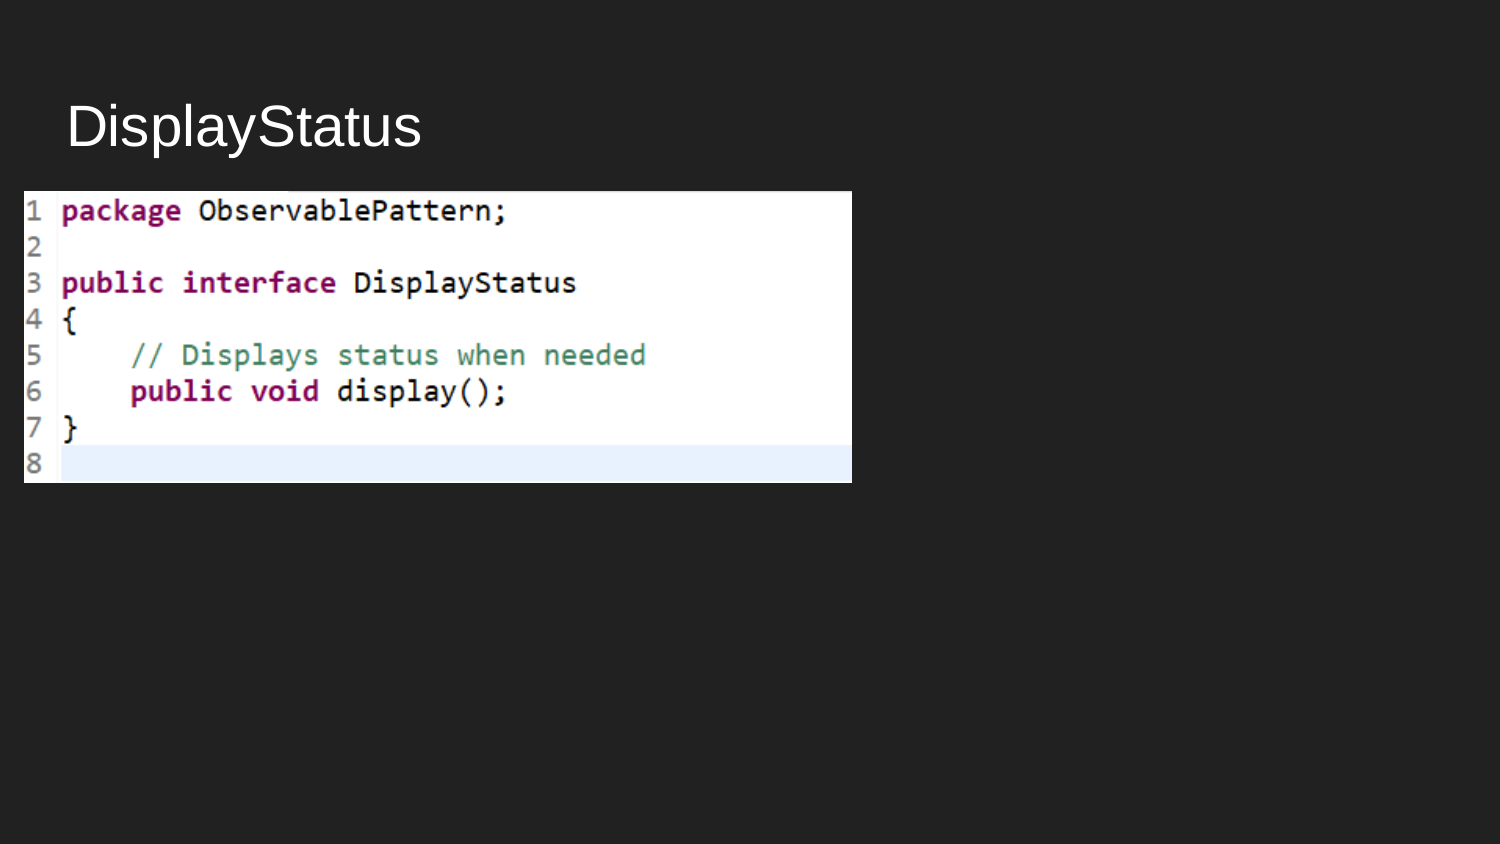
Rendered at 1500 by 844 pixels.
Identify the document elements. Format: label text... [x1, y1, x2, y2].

title DisplayStatus [51, 72, 1449, 167]
picture [24, 191, 852, 483]
